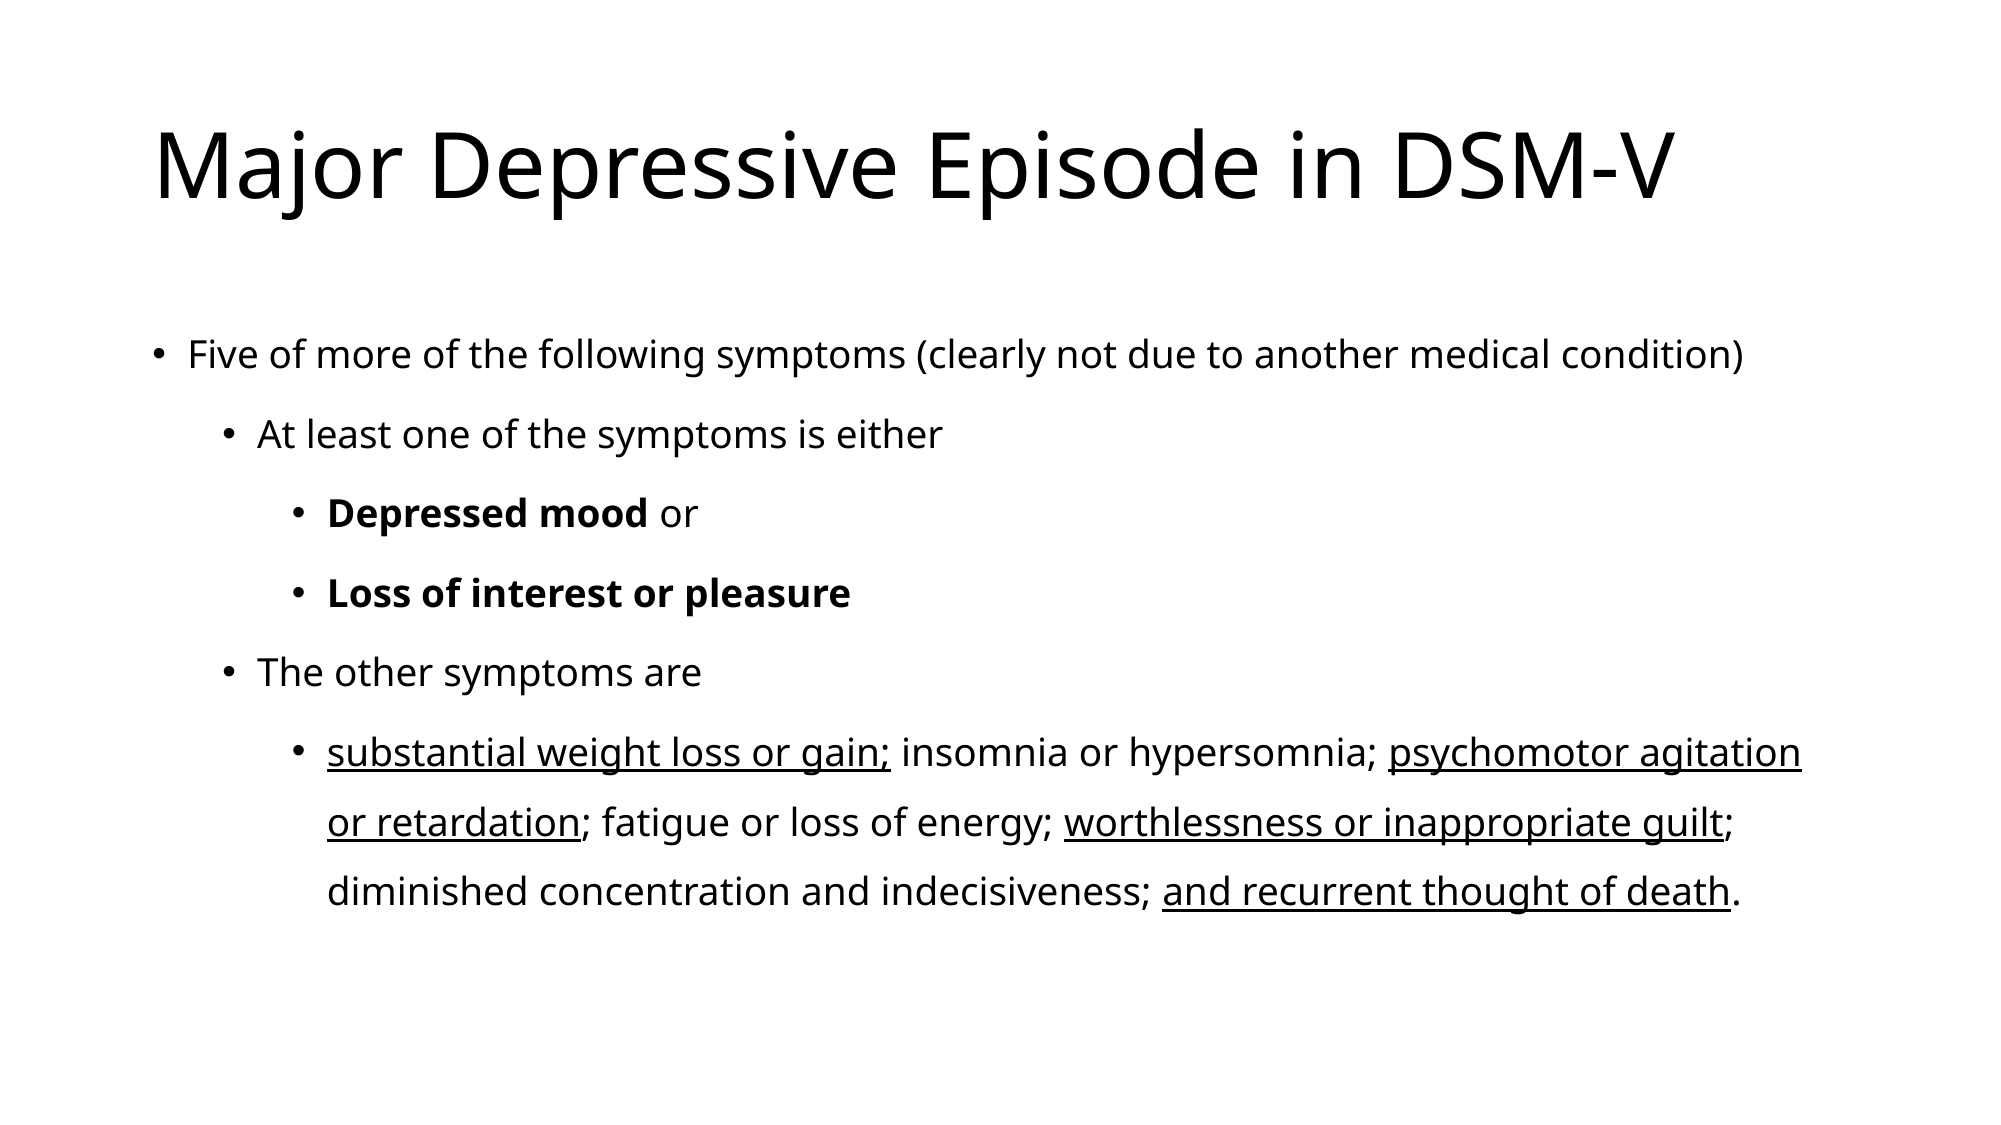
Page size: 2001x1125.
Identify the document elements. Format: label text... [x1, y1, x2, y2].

title Major Depressive Episode in DSM-V [137, 59, 1863, 278]
list Five of more of the following symptoms (clearly not due to another medical condition) At least one of the symptoms is either Depressed mood or Loss of interest or pleasure The other symptoms are substantial weight loss or gain; insomnia or hypersomnia; psychomotor agitation or retardation; fatigue or loss of energy; worthlessness or inappropriate guilt; diminished concentration and indecisiveness; and recurrent thought of death. [137, 299, 1863, 1014]
